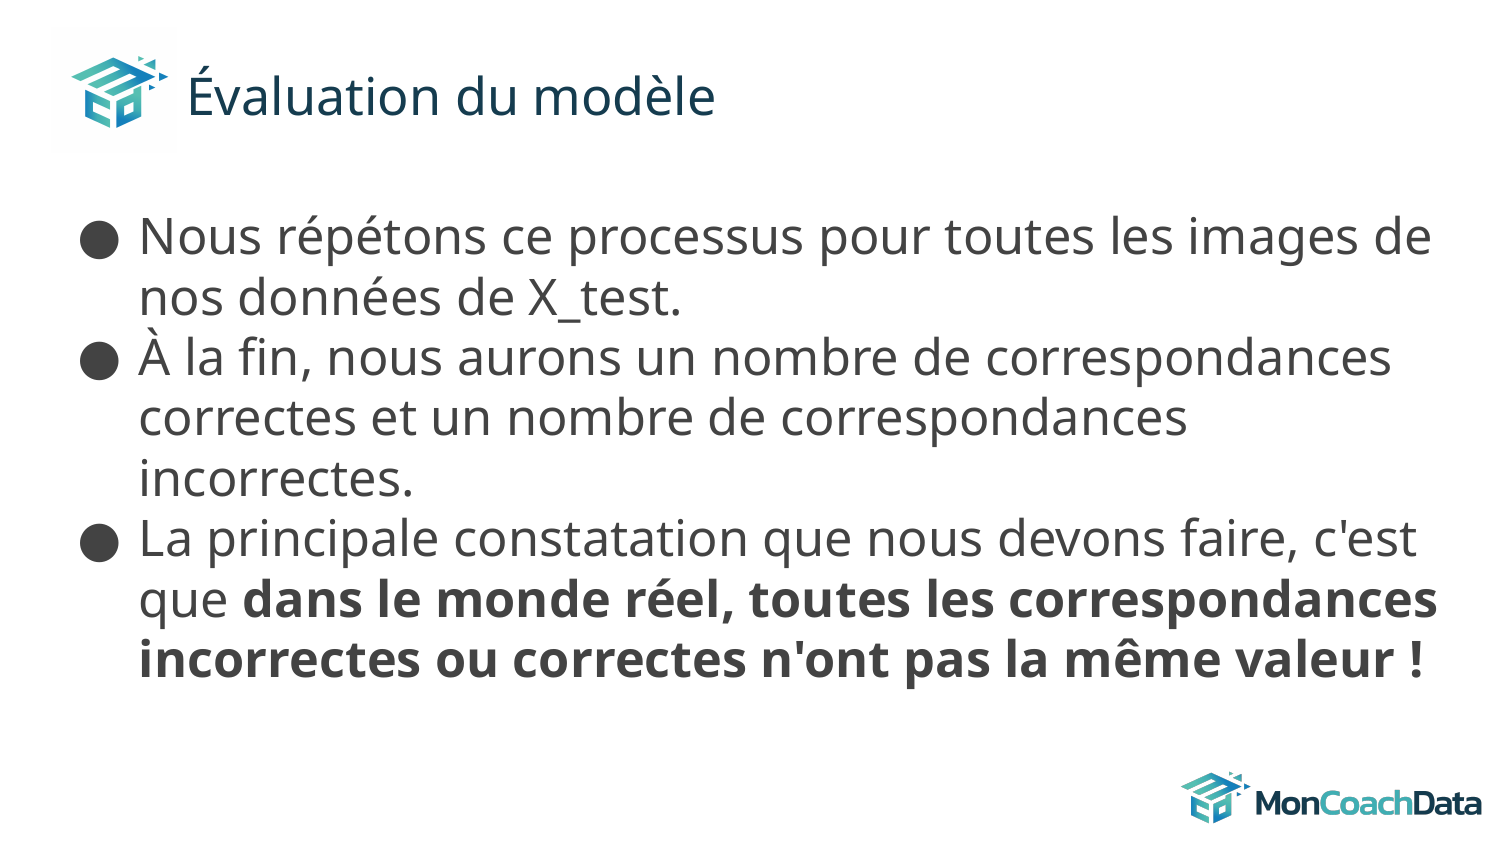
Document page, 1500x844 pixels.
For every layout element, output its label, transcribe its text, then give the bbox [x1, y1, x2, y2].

list Nous répétons ce processus pour toutes les images de nos données de X_test. À la fin, nous aurons un nombre de correspondances correctes et un nombre de correspondances incorrectes. La principale constatation que nous devons faire, c'est que dans le monde réel, toutes les correspondances incorrectes ou correctes n'ont pas la même valeur ! [51, 189, 1476, 750]
picture [1162, 750, 1500, 844]
picture [51, 27, 177, 153]
title Évaluation du modèle [171, 48, 1449, 143]
